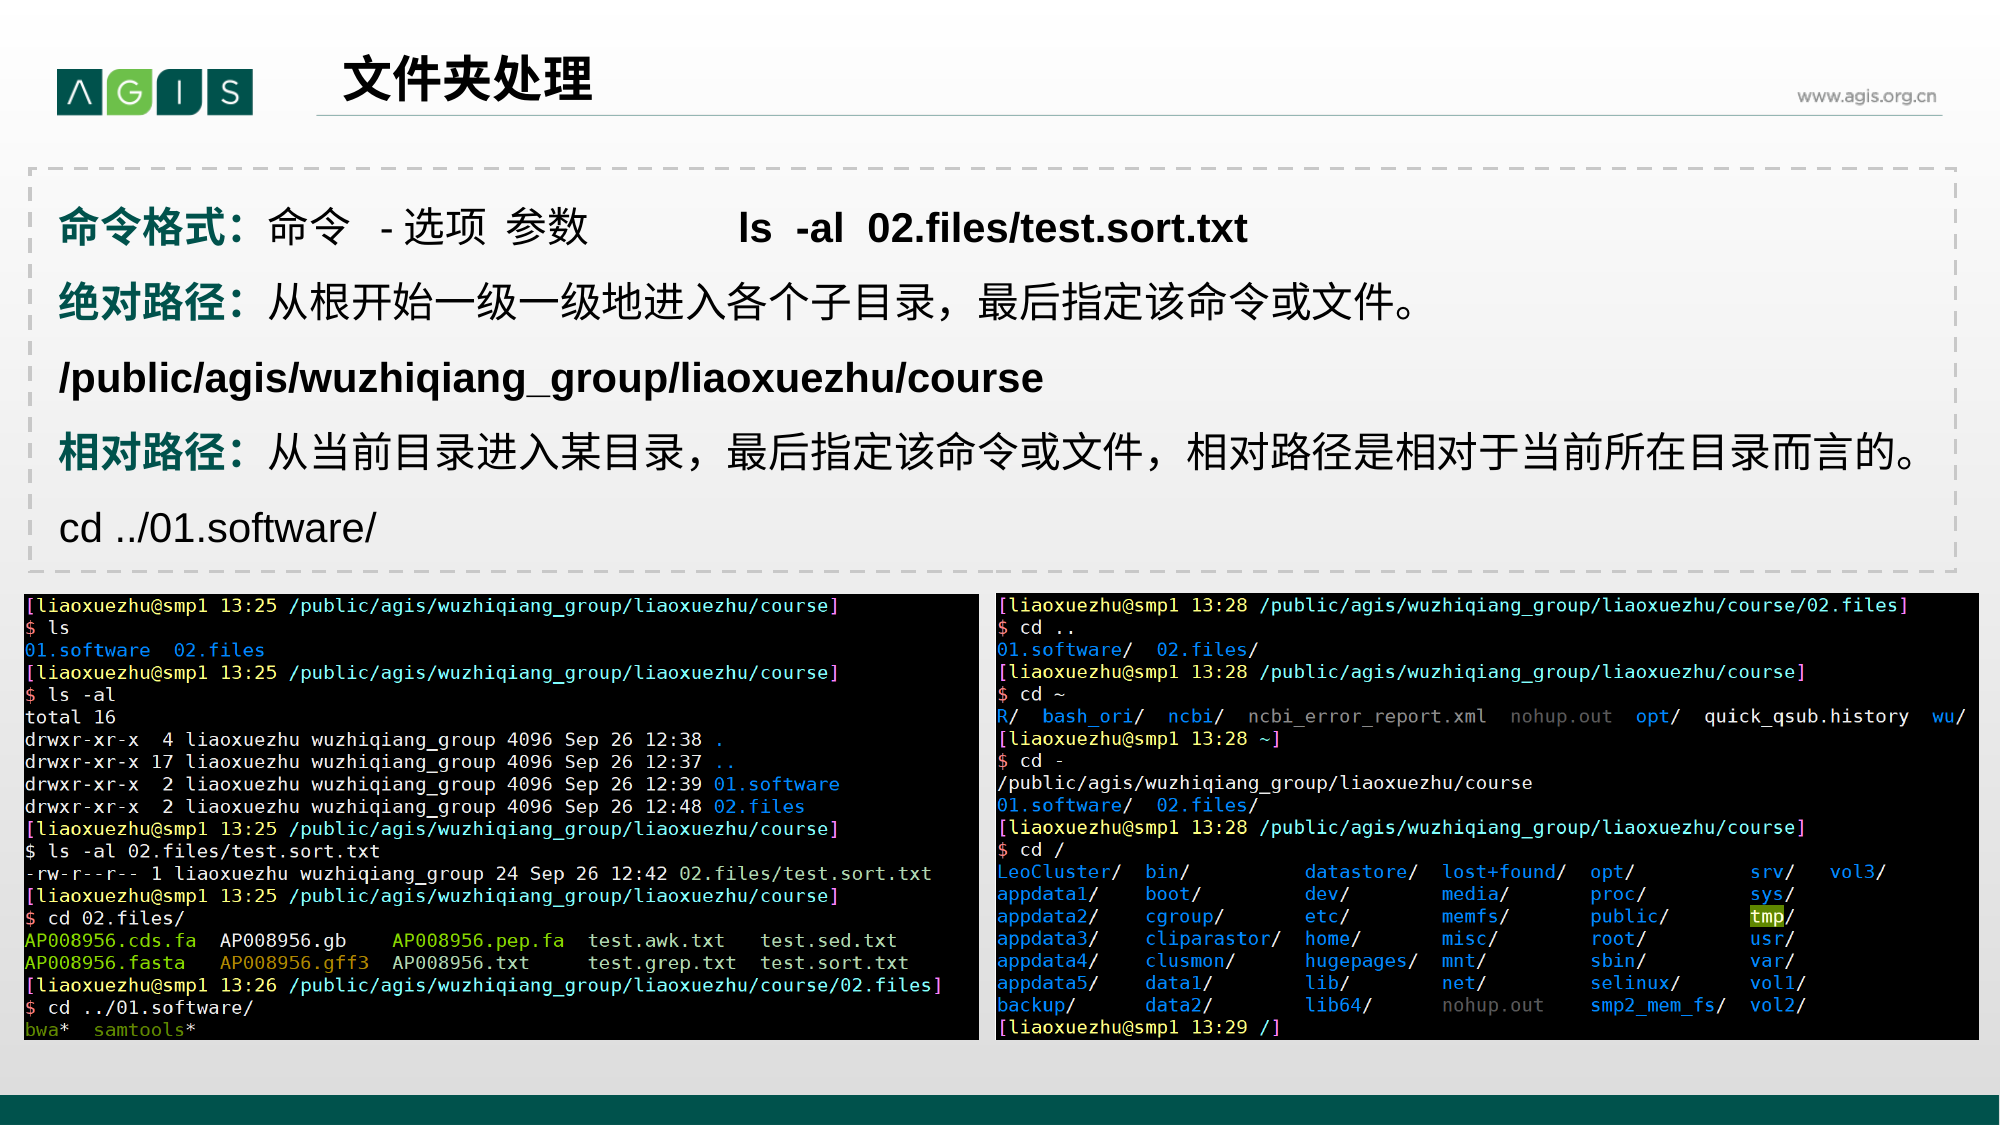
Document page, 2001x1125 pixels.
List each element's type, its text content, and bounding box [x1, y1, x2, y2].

picture [57, 69, 1943, 116]
text_box [29, 167, 1957, 572]
text_box 命令格式：命令 -选项 参数 ls -al 02.files/test.sort.txt 绝对路径：从根开始一级一级地进入各个子目录，最后指定该命令或文件。 /public/agis/wuzhiqiang_group/liaoxuezhu/course 相对路径：从当前目录进入某目录，最后指定该命令或文件，相对路径是相对于当前所在目录而言的。 cd ../01.software/ [44, 572, 1956, 634]
picture [995, 593, 1979, 1040]
text_box 文件夹处理 [328, 39, 1254, 69]
picture [24, 594, 979, 1040]
picture [0, 1095, 2000, 1125]
